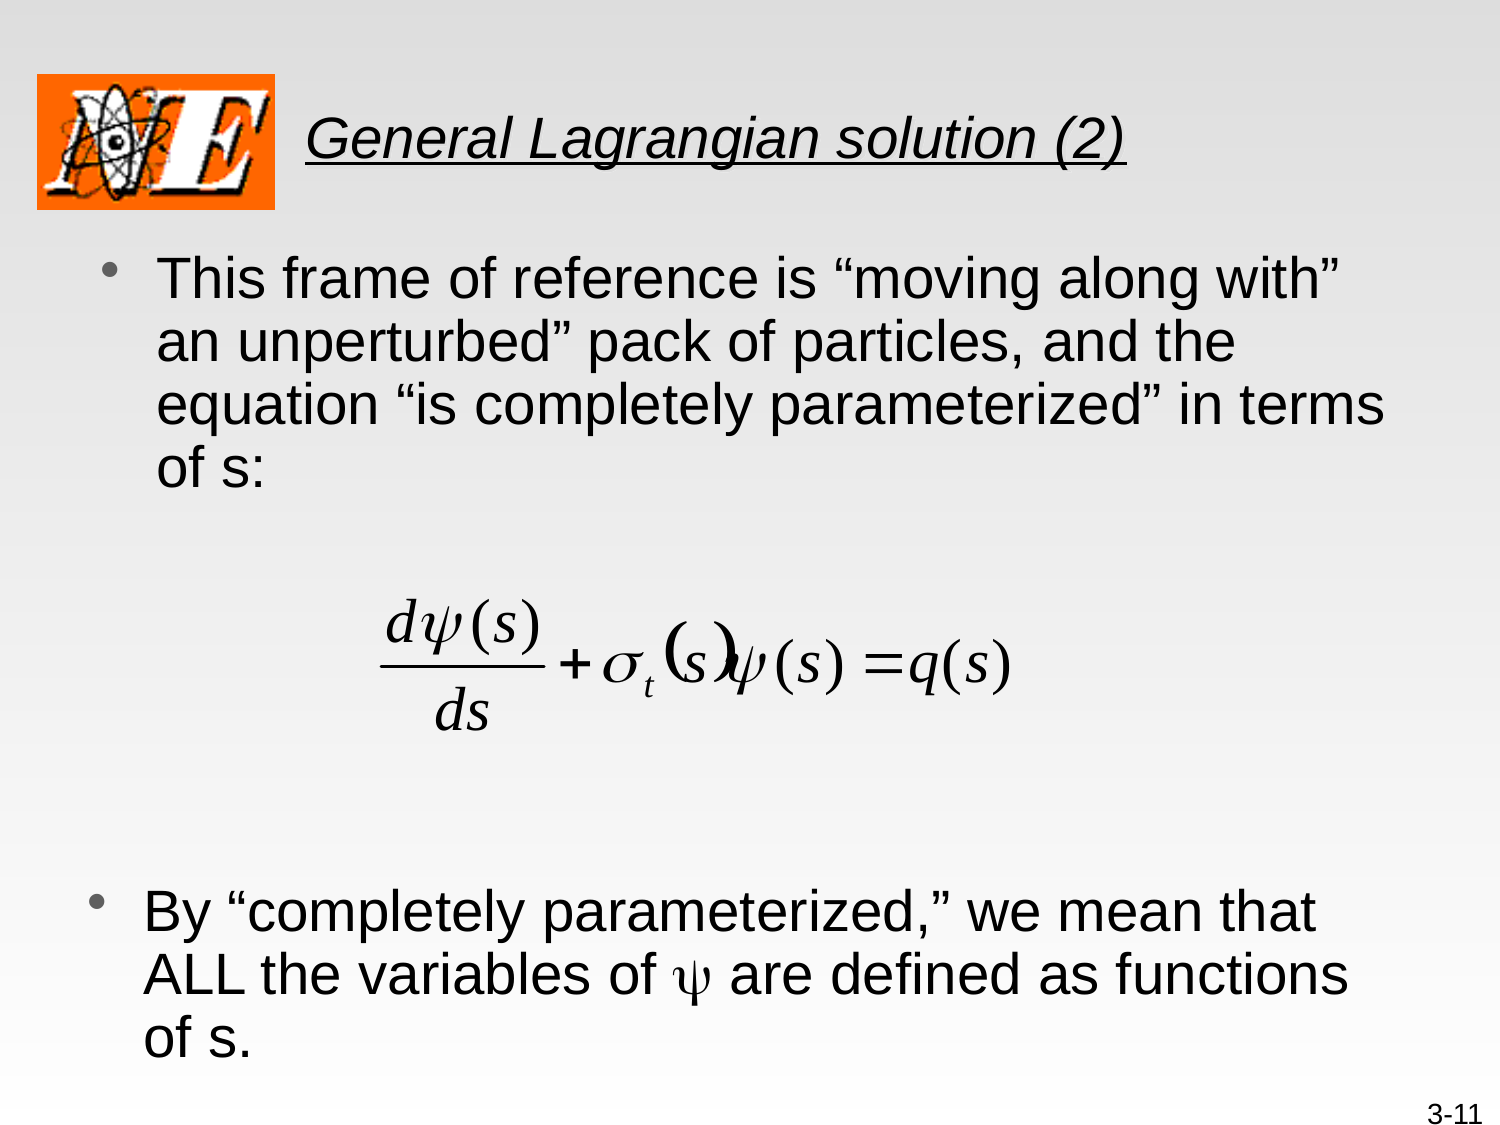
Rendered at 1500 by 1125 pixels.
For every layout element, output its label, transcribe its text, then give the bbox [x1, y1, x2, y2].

text_box By “completely parameterized,” we mean that ALL the variables of y are defined as functions of s. [71, 873, 1412, 1025]
picture [37, 74, 275, 210]
slide_number 3-11 [1185, 1087, 1499, 1125]
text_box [354, 583, 1024, 745]
title General Lagrangian solution (2) [289, 41, 1466, 230]
text_box This frame of reference is “moving along with” an unperturbed” pack of particles, and the equation “is completely parameterized” in terms of s: [85, 241, 1425, 393]
